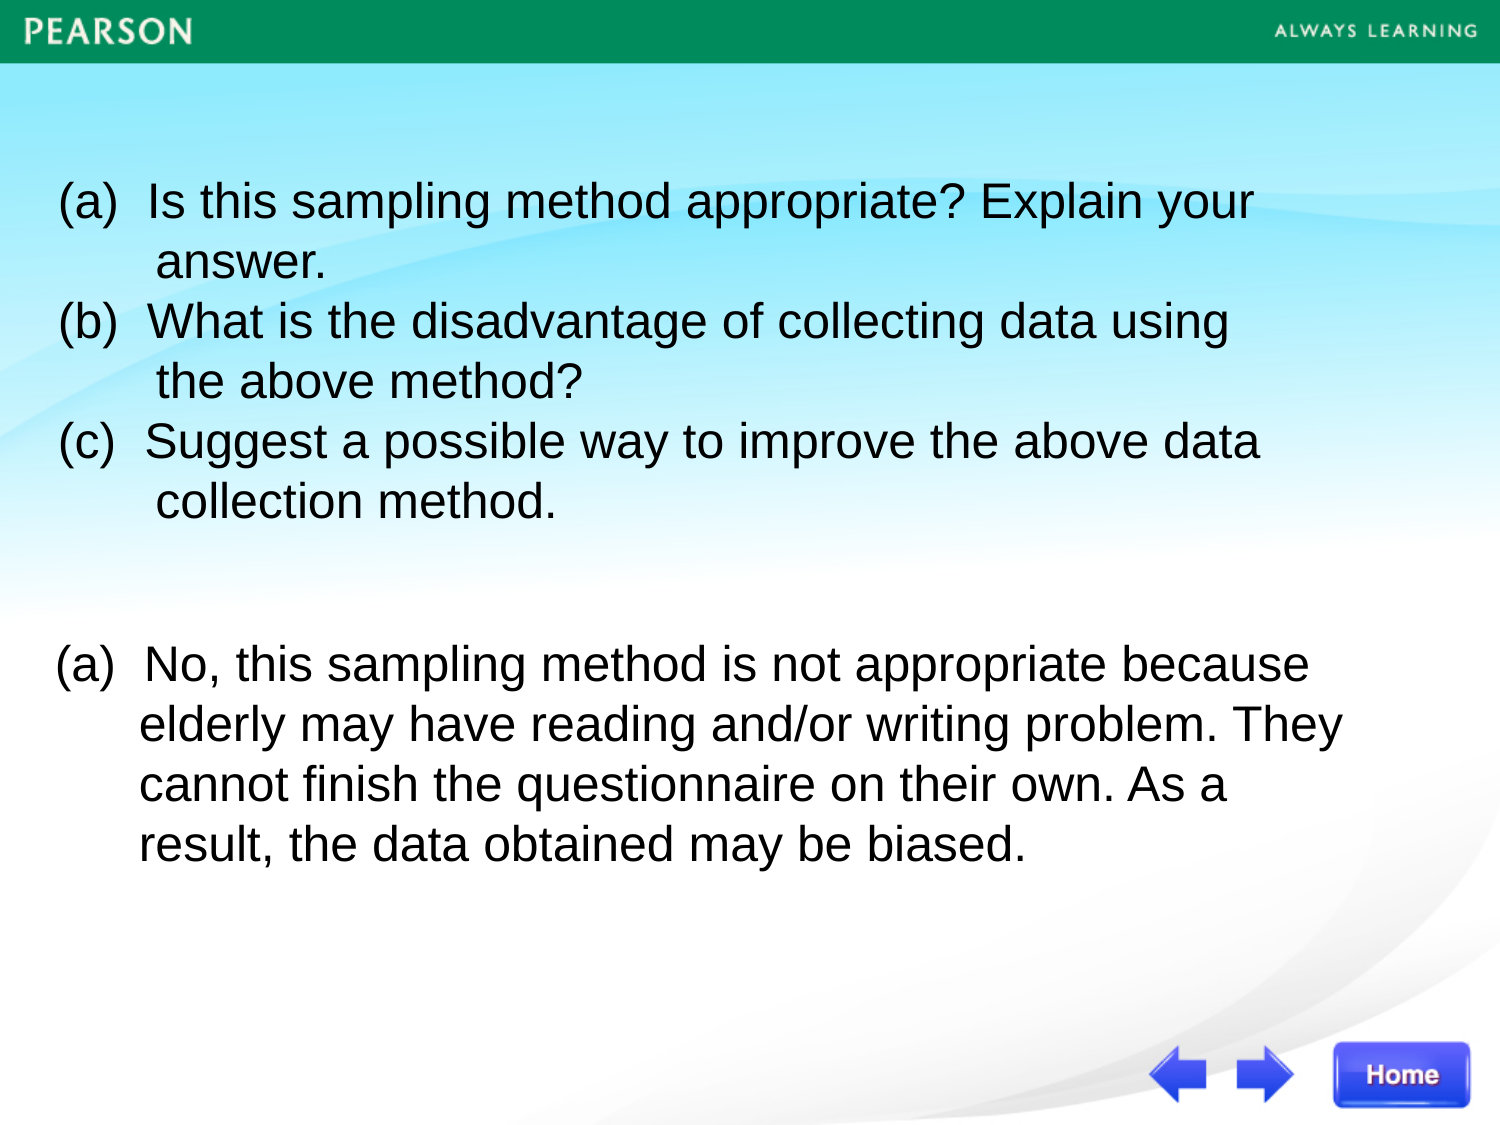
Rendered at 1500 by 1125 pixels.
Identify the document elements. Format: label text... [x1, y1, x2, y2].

picture [0, 0, 1500, 1125]
text_box (a) Is this sampling method appropriate? Explain your answer. (b) What is the disadvantage of collecting data using the above method? (c) Suggest a possible way to improve the above data collection method. [43, 160, 1380, 596]
text_box (a) No, this sampling method is not appropriate because elderly may have reading and/or writing problem. They cannot finish the questionnaire on their own. As a result, the data obtained may be biased. [40, 623, 1376, 879]
